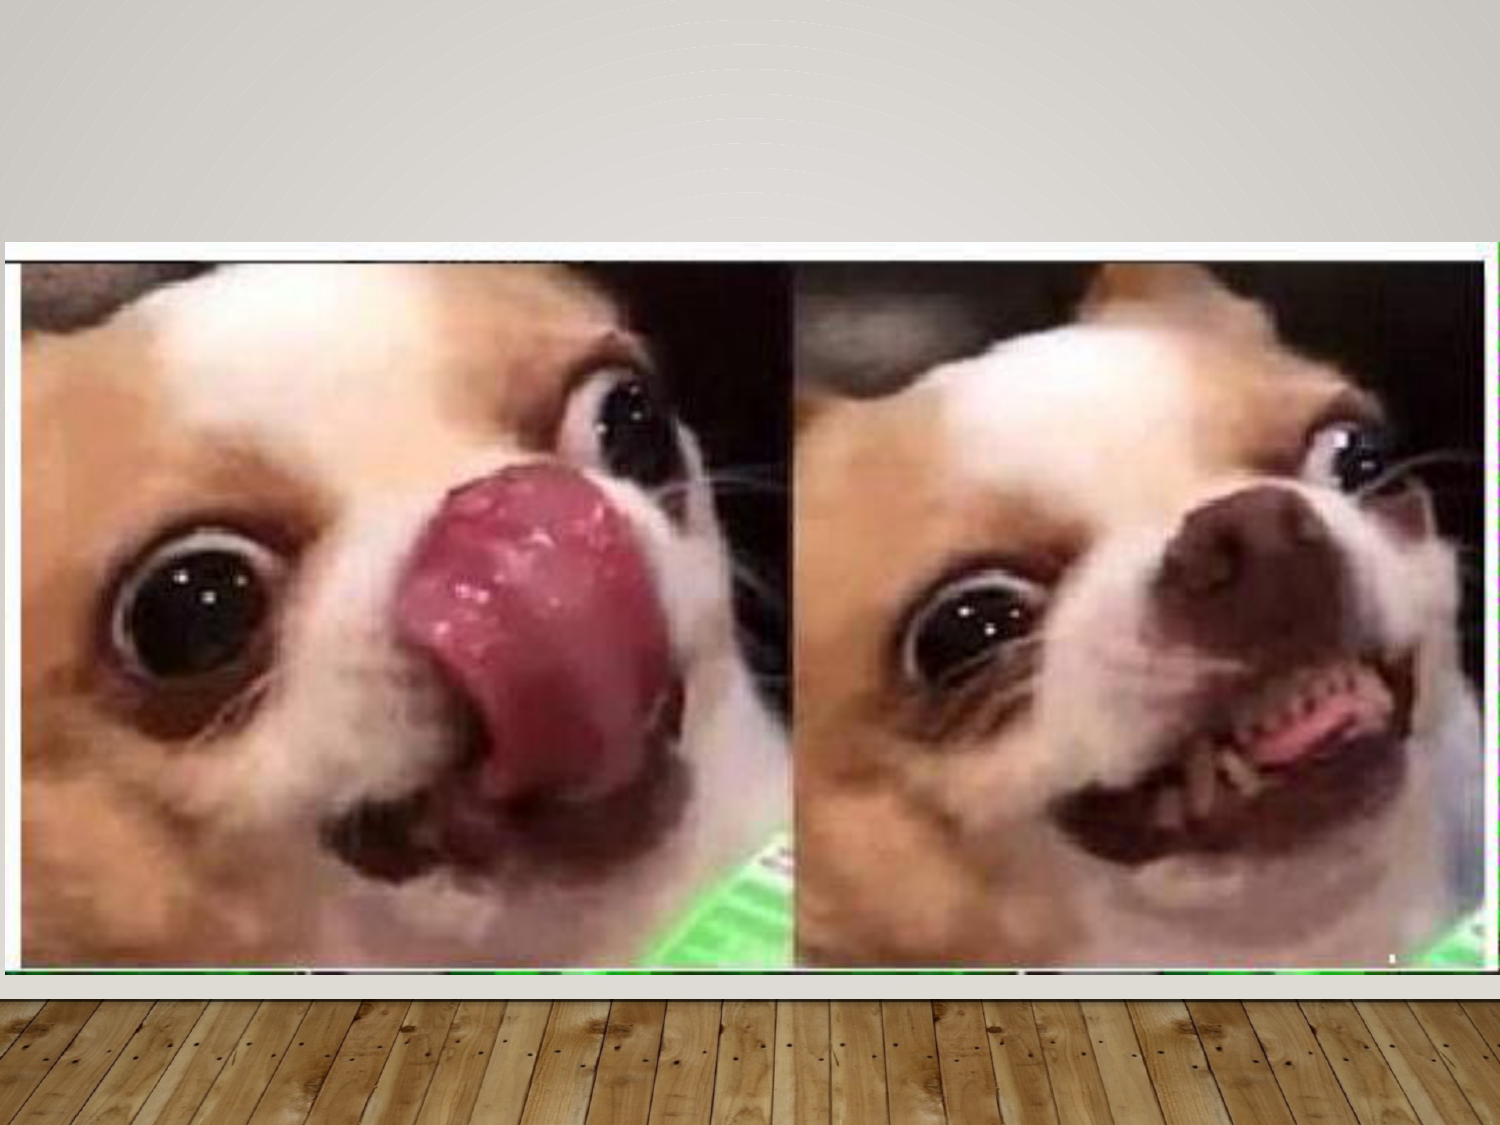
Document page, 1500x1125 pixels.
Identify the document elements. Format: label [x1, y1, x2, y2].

picture [5, 241, 1500, 976]
picture [0, 999, 1500, 1125]
